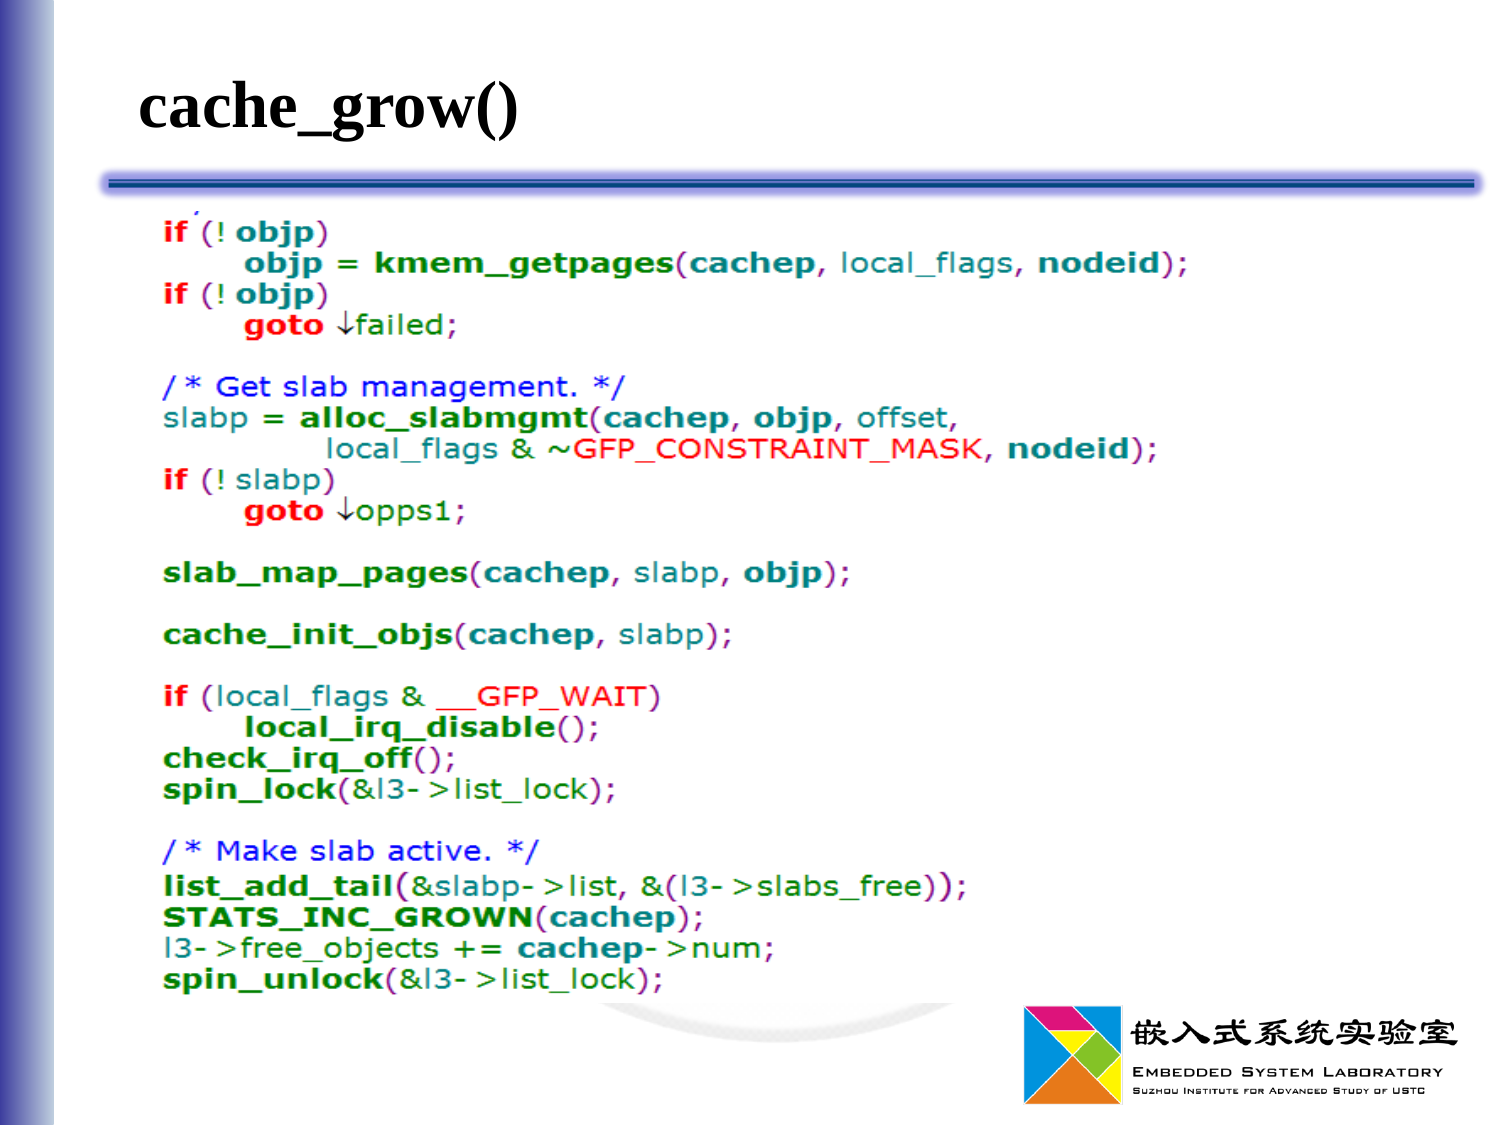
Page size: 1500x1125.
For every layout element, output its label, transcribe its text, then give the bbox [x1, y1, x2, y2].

picture [88, 160, 1495, 1105]
title cache_grow() [123, 42, 1459, 150]
